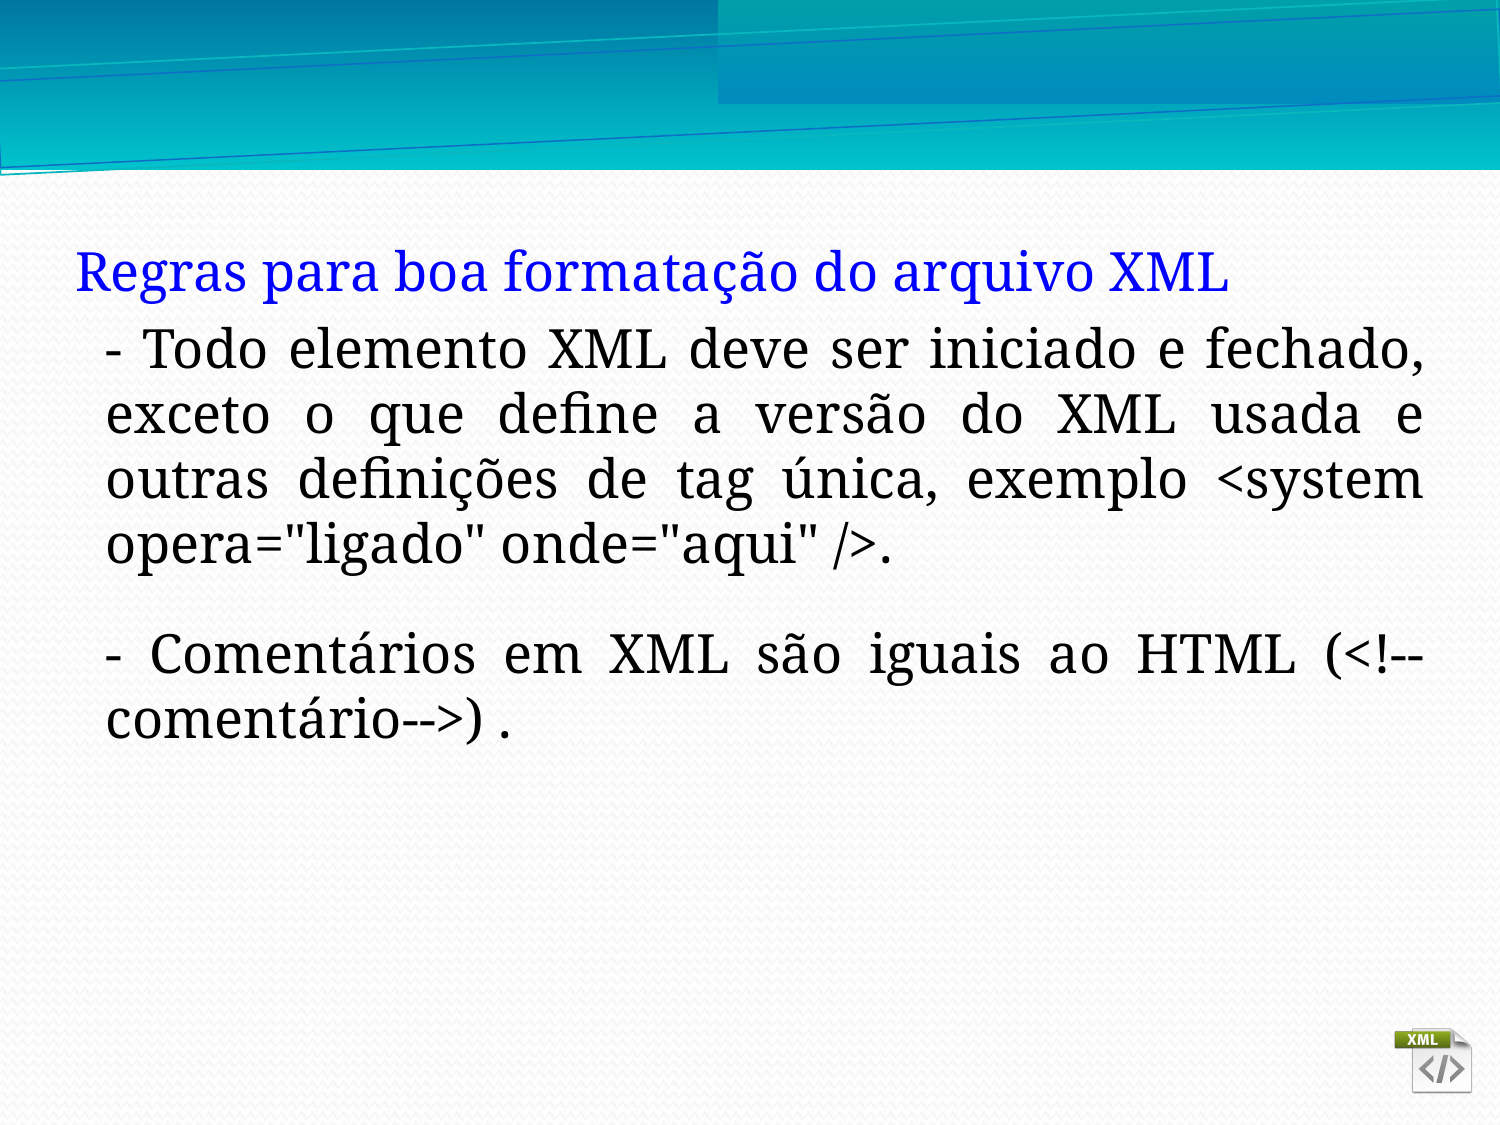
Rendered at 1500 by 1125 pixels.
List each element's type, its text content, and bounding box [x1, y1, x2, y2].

picture [0, 169, 1500, 1125]
text_box Regras para boa formatação do arquivo XML [75, 115, 1425, 303]
text_box - Todo elemento XML deve ser iniciado e fechado, exceto o que define a versão do XML usada e outras definições de tag única, exemplo <system opera="ligado" onde="aqui" />. - Comentários em XML são iguais ao HTML (<!--comentário-->) . [91, 307, 1441, 1027]
picture [2, 169, 75, 173]
